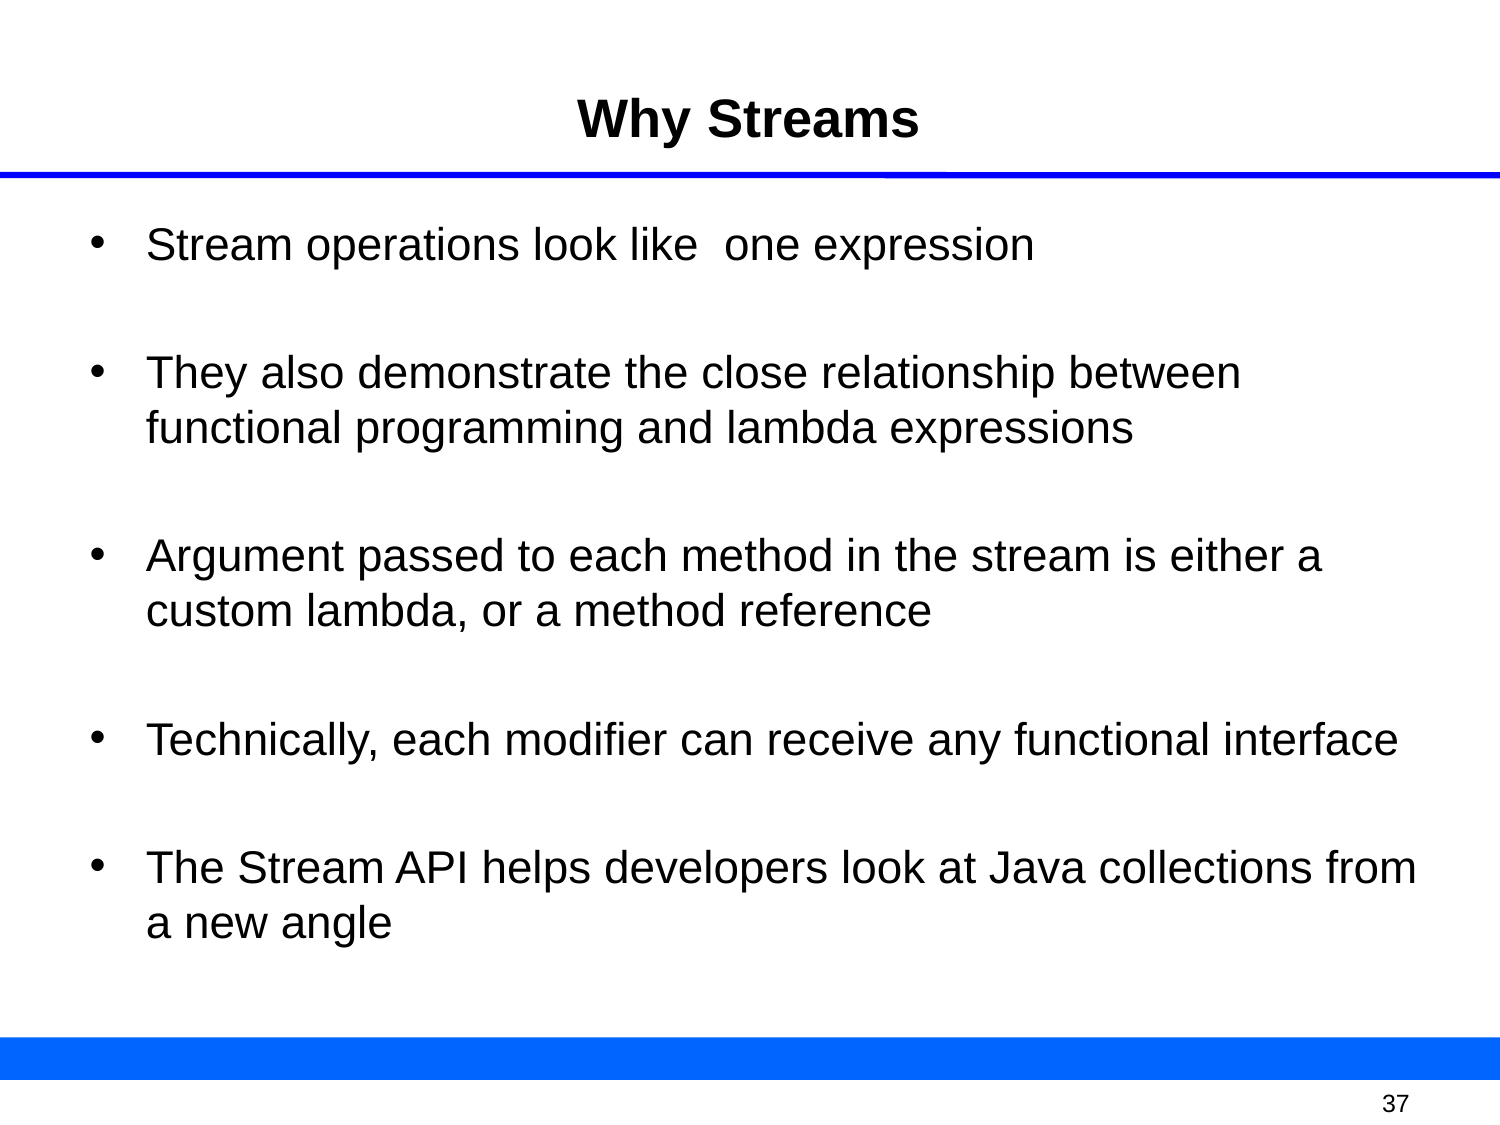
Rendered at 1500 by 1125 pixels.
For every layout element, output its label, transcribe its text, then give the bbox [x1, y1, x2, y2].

list Stream operations look like one expression They also demonstrate the close relationship between functional programming and lambda expressions Argument passed to each method in the stream is either a custom lambda, or a method reference Technically, each modifier can receive any functional interface The Stream API helps developers look at Java collections from a new angle [87, 212, 1426, 973]
title Why Streams [99, 80, 1400, 212]
